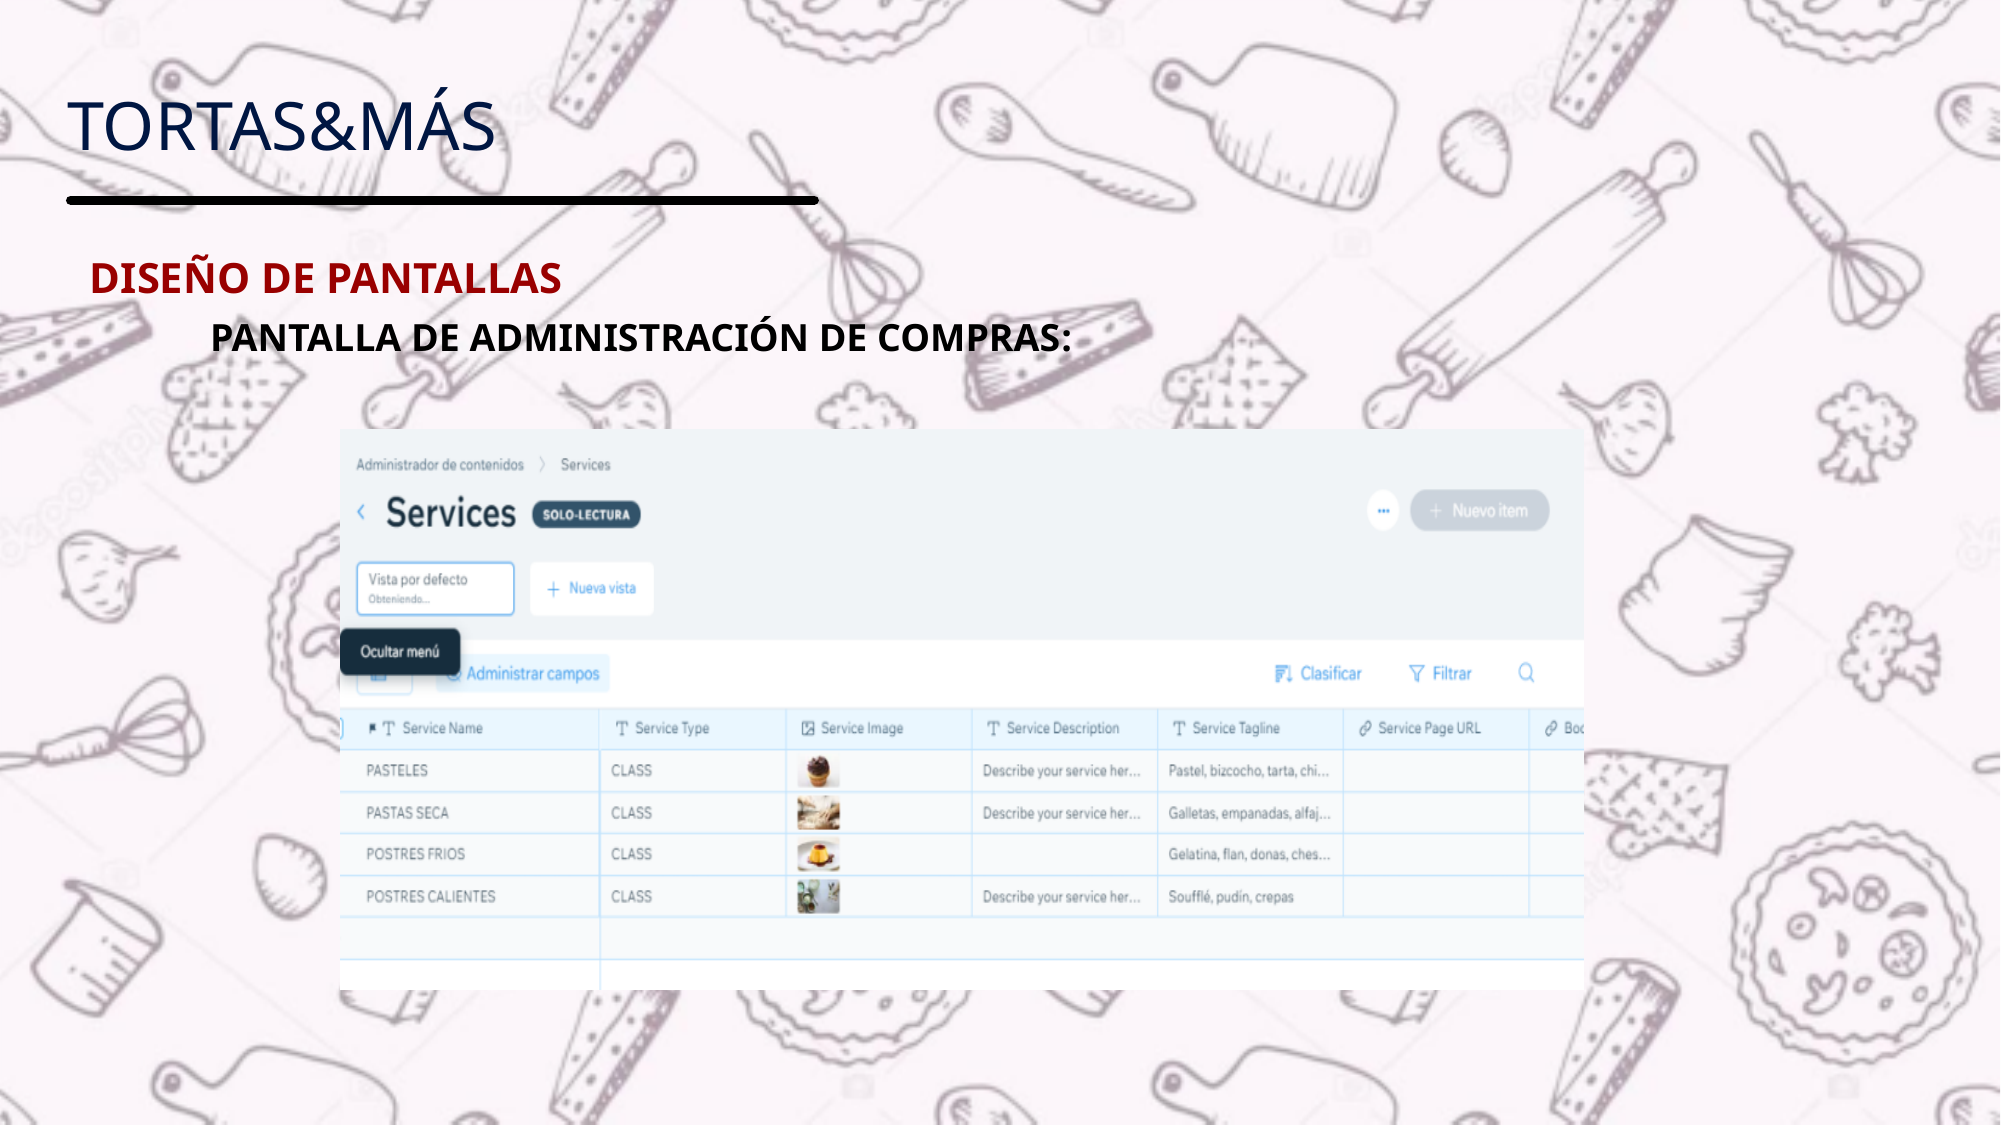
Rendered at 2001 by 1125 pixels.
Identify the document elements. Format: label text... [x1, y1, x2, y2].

title Tortas&máS [52, 53, 1678, 195]
picture [0, 0, 2001, 1125]
text_box PANTALLA DE ADMINISTRACIÓN DE COMPRAS: [195, 306, 1305, 367]
text_box DISEÑO DE PANTALLAS [0, 244, 690, 309]
